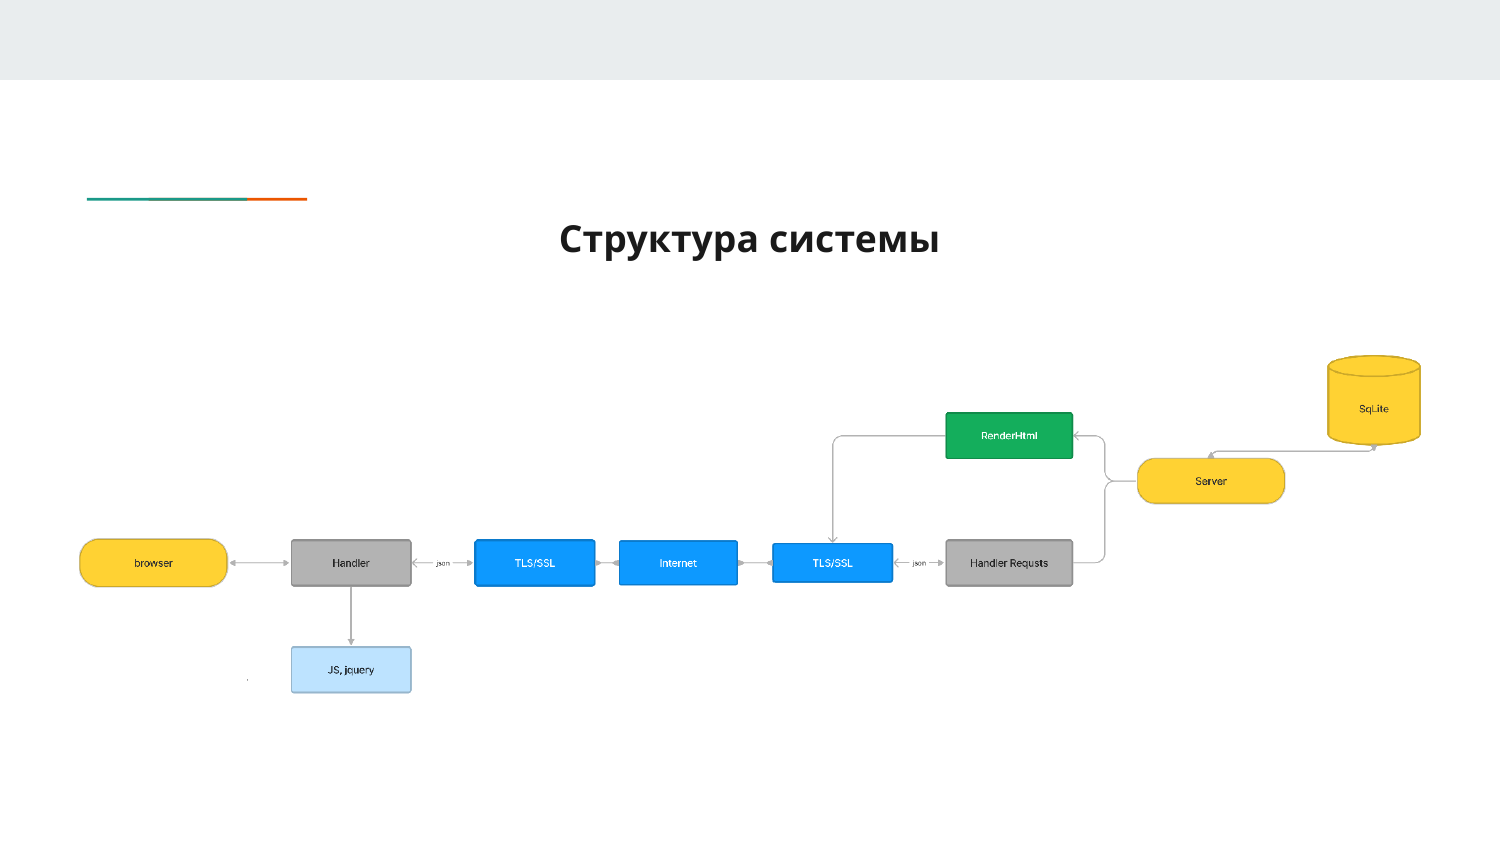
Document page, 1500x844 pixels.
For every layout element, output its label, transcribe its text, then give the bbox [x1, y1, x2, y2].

title Структура системы [119, 200, 1381, 276]
picture [24, 300, 1476, 749]
